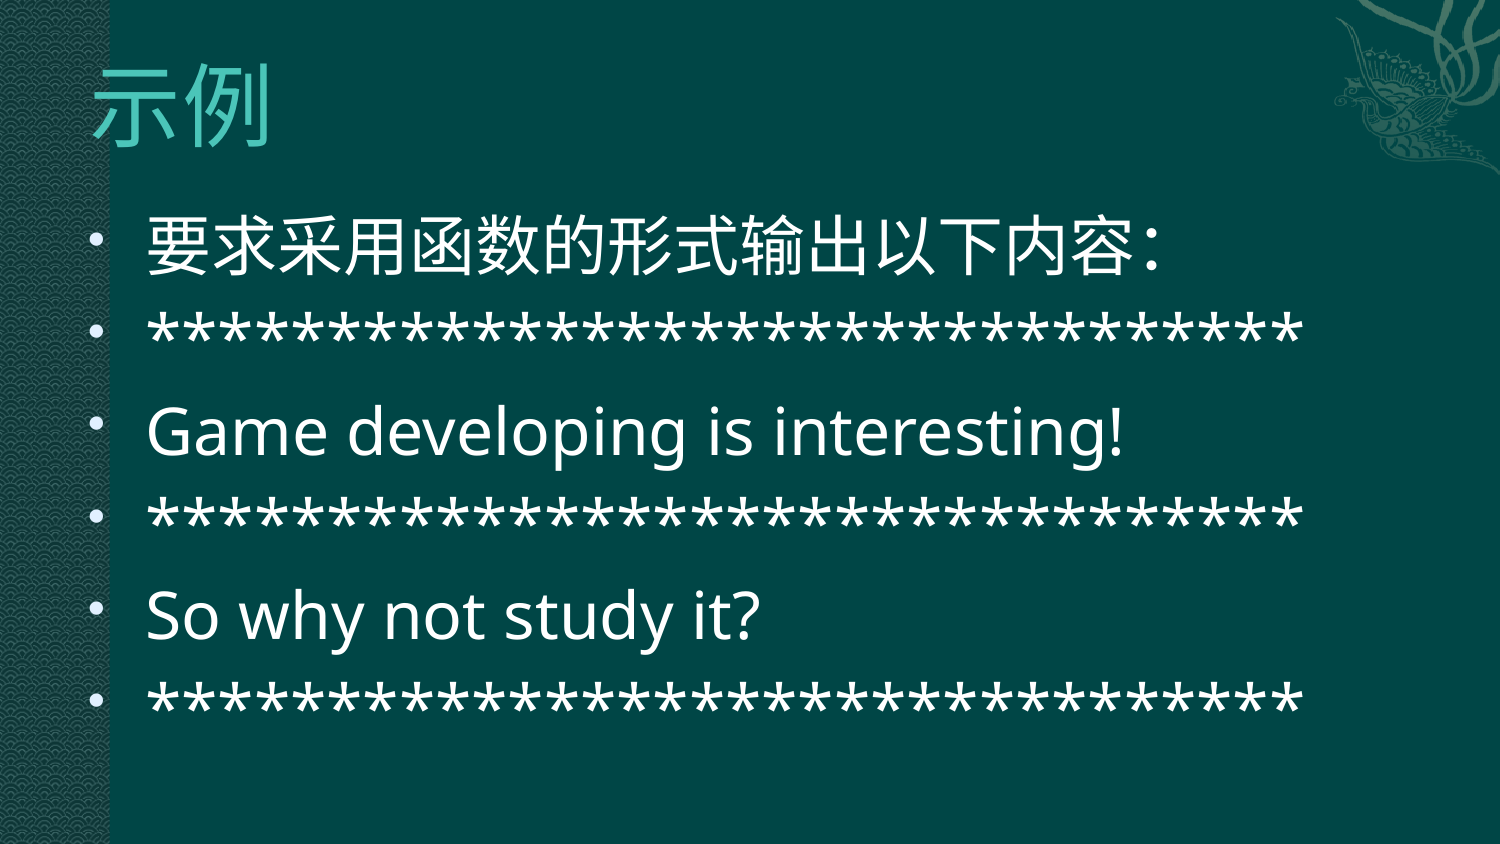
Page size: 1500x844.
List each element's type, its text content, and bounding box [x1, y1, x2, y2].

list 要求采用函数的形式输出以下内容： ******************************** Game developing is interesting! ******************************** So why not study it? ******************************** [75, 196, 1425, 754]
picture [0, 0, 110, 844]
title 示例 [75, 33, 1351, 175]
